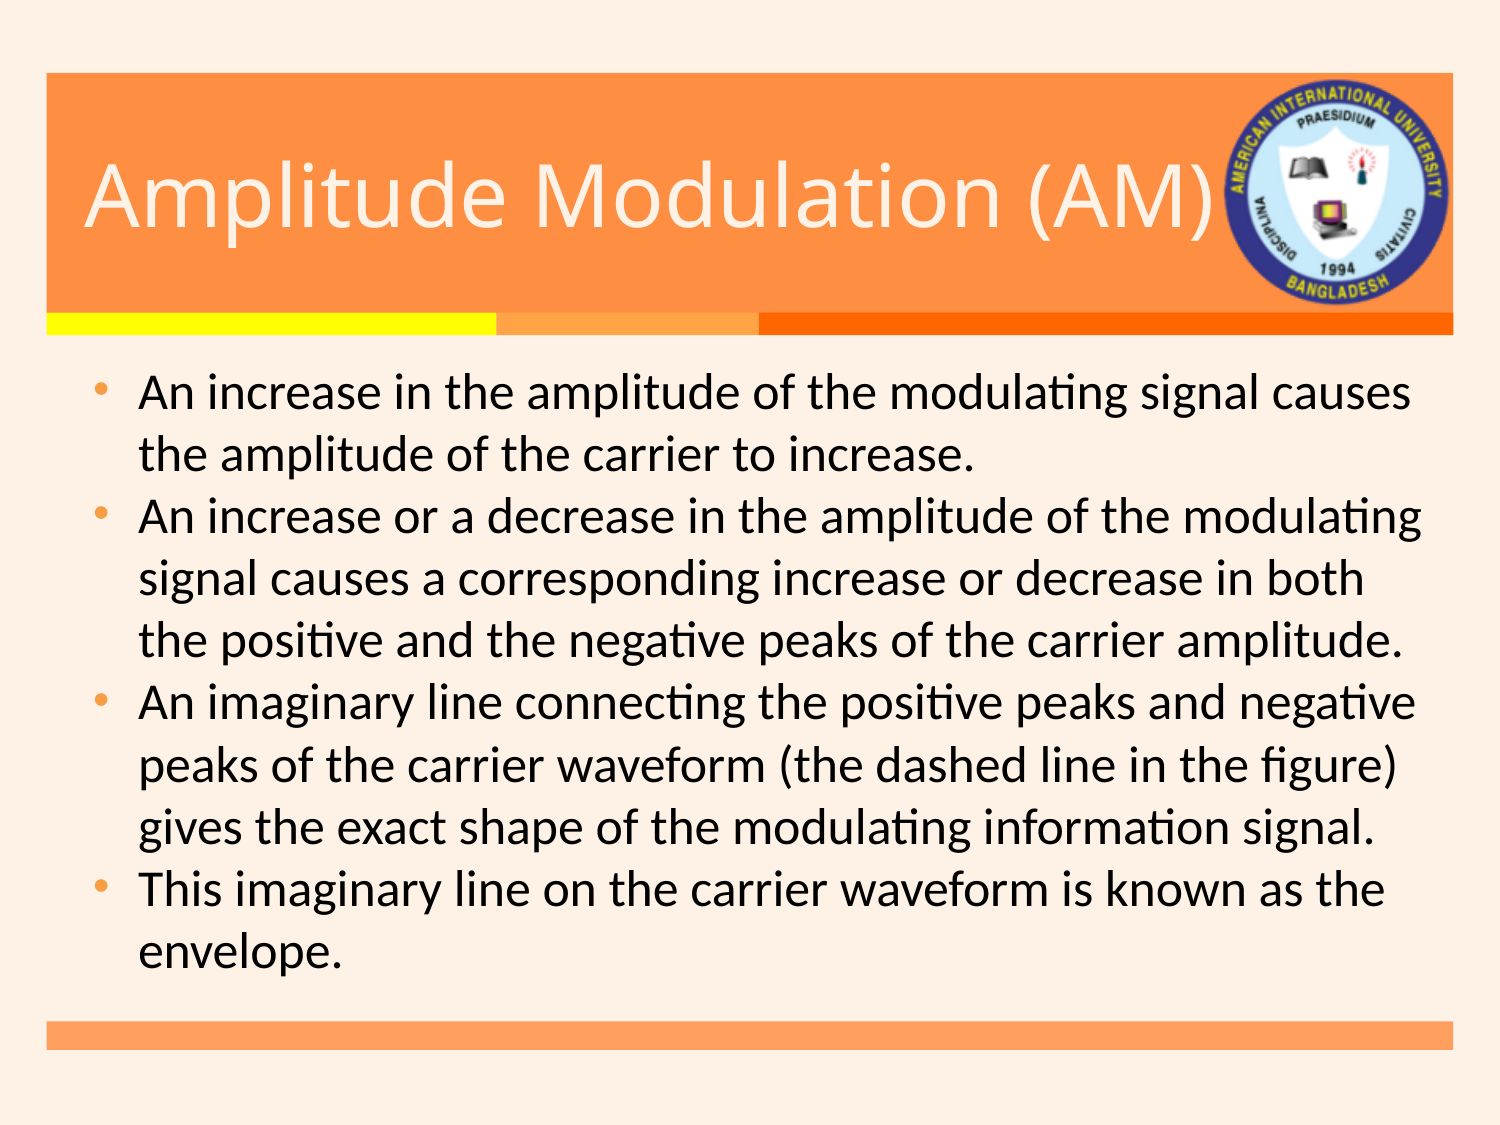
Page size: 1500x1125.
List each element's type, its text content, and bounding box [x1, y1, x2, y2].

title Amplitude Modulation (AM) [69, 73, 1351, 253]
text_box An increase in the amplitude of the modulating signal causes the amplitude of the carrier to increase. An increase or a decrease in the amplitude of the modulating signal causes a corresponding increase or decrease in both the positive and the negative peaks of the carrier amplitude. An imaginary line connecting the positive peaks and negative peaks of the carrier waveform (the dashed line in the figure) gives the exact shape of the modulating information signal. This imaginary line on the carrier waveform is known as the envelope. [78, 349, 1454, 1005]
picture [1220, 75, 1454, 310]
